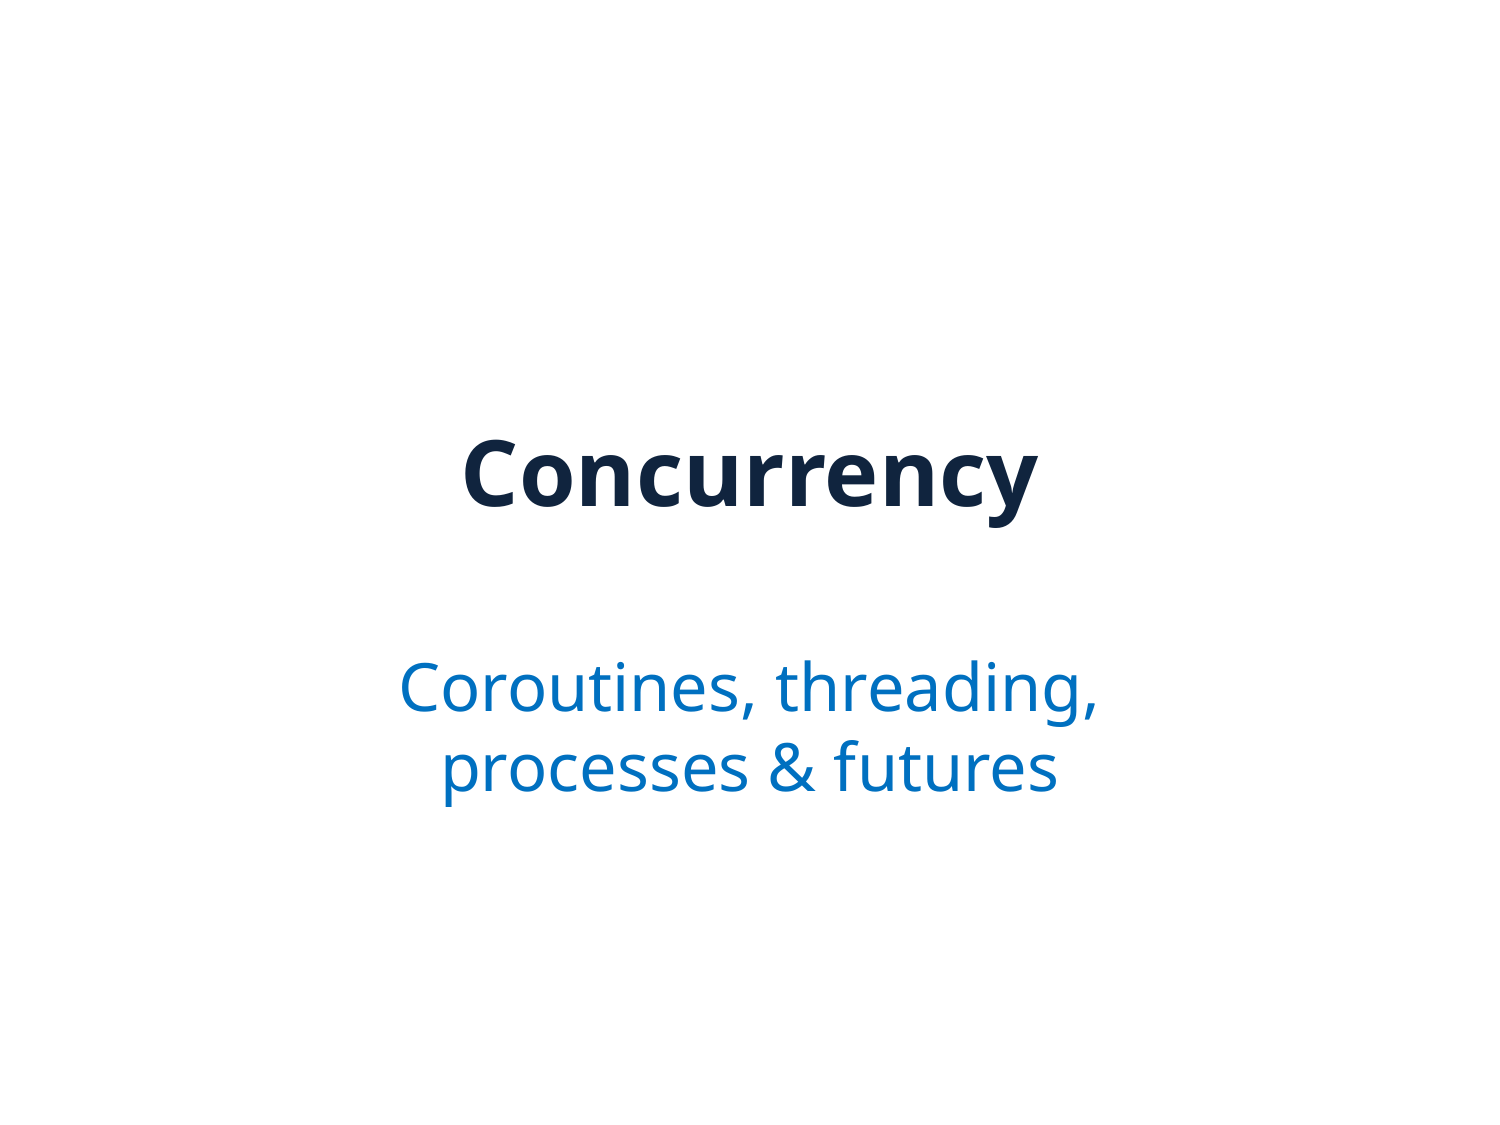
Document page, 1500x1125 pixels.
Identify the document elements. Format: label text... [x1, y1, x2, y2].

title Concurrency [112, 349, 1388, 591]
subtitle Coroutines, threading, processes & futures [225, 637, 1275, 925]
